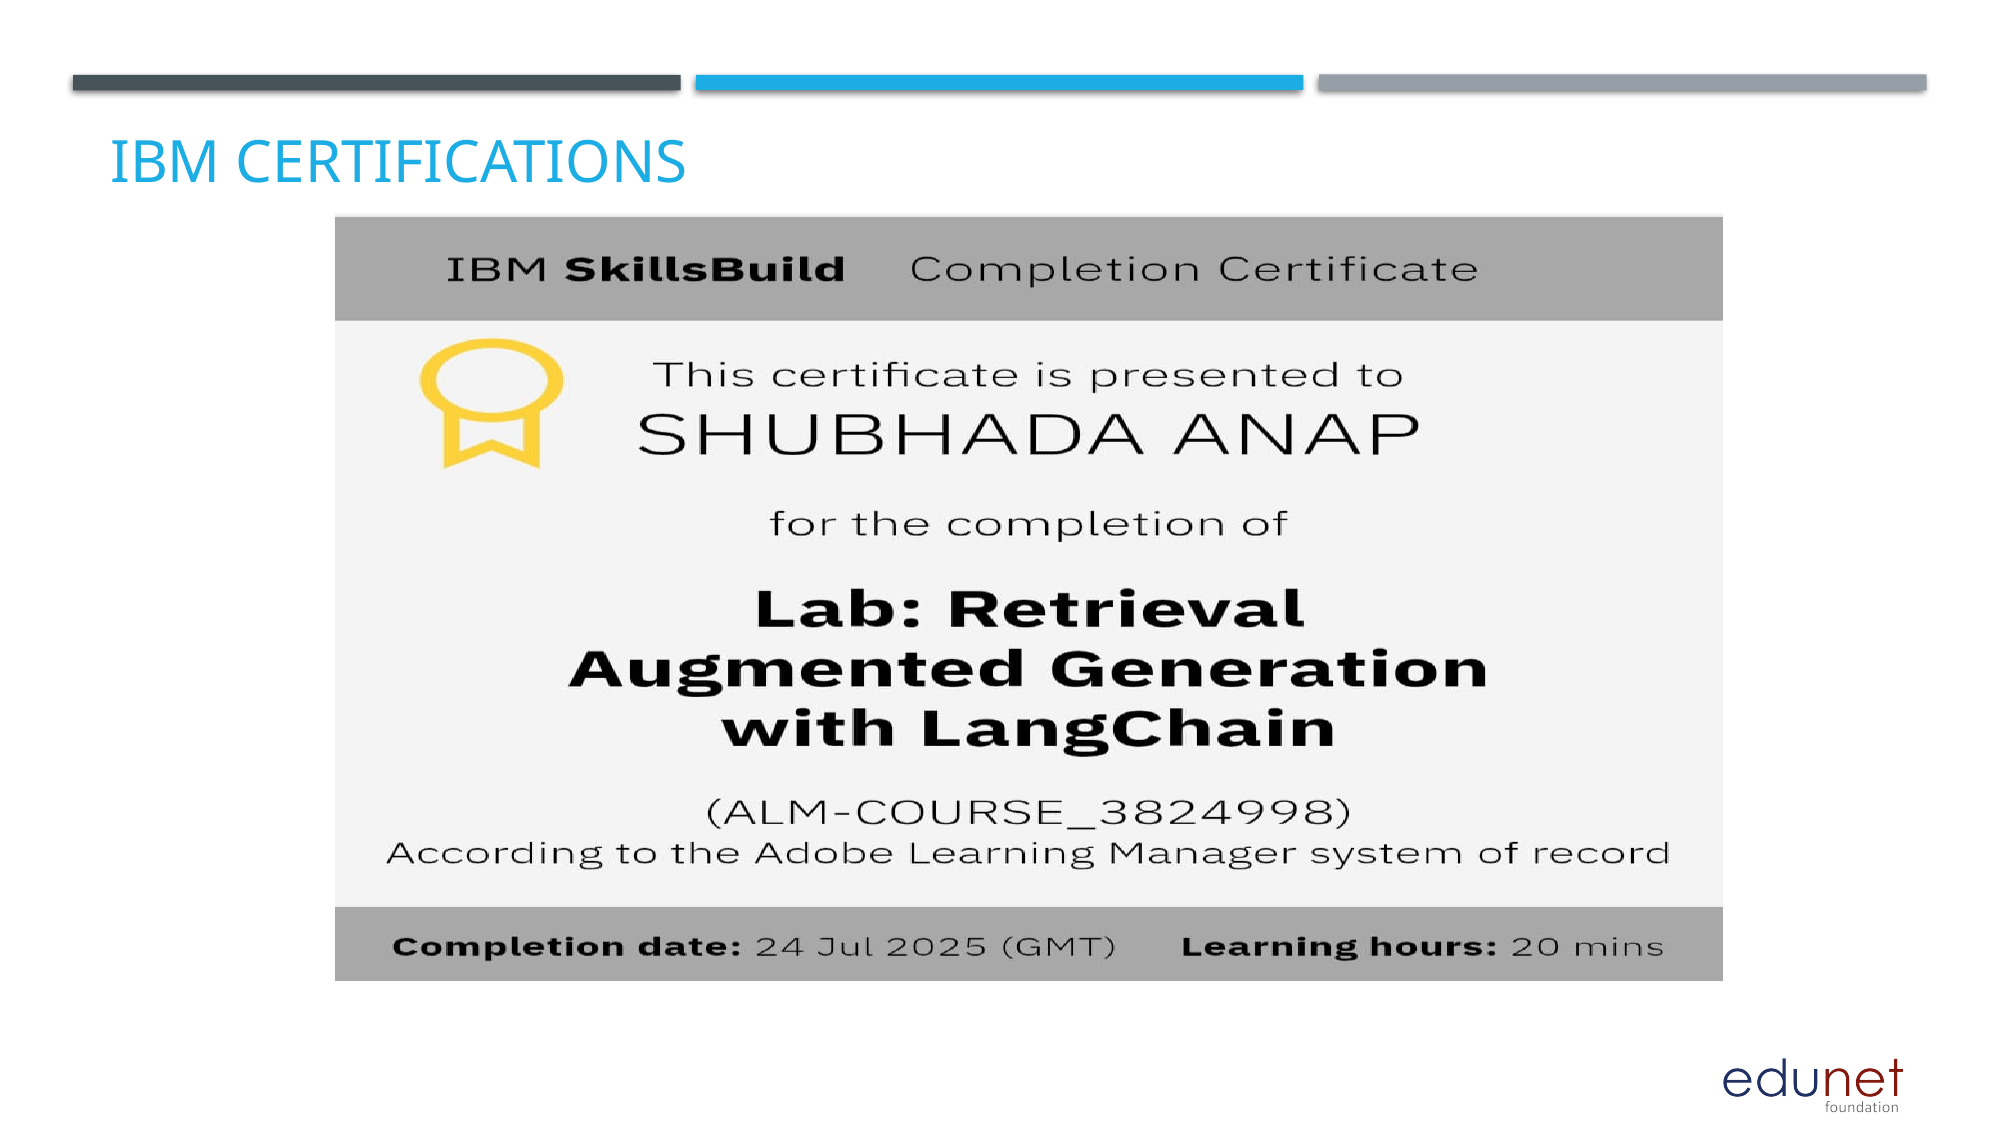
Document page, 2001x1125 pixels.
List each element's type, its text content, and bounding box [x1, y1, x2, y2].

title IBM Certifications [95, 115, 1905, 203]
picture [1719, 1056, 1905, 1116]
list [334, 212, 1723, 981]
